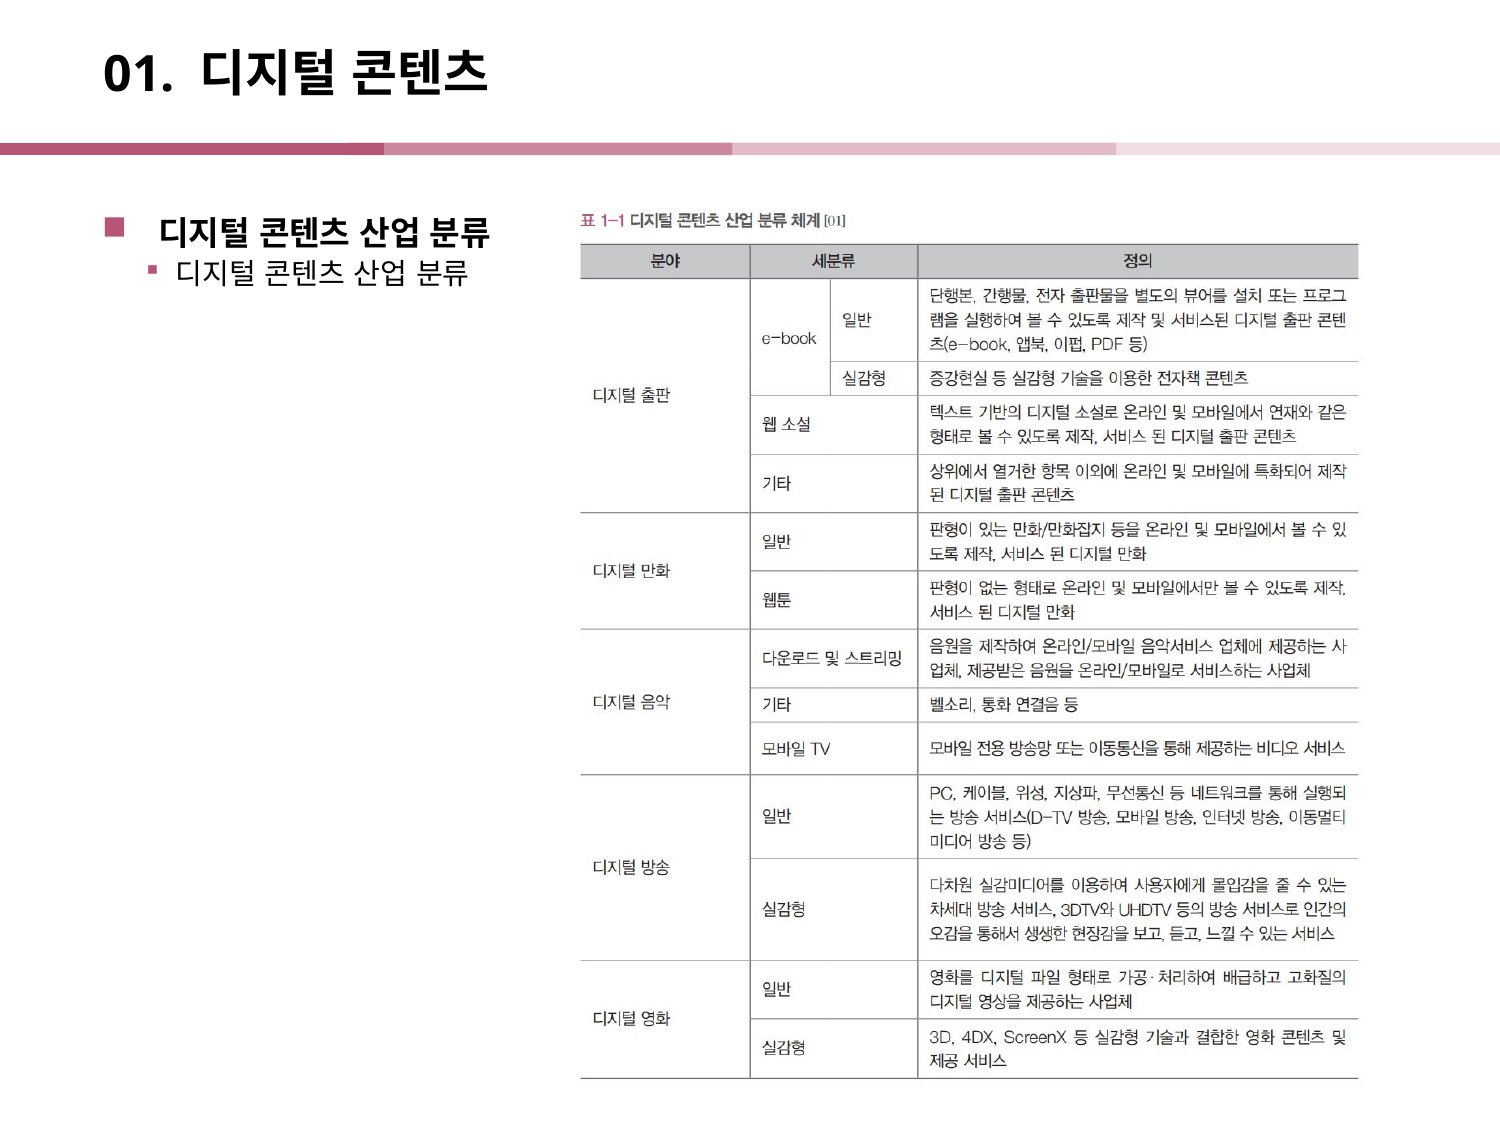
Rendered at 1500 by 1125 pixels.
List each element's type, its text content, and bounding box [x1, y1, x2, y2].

list 디지털 콘텐츠 산업 분류 디지털 콘텐츠 산업 분류 [86, 184, 1459, 1071]
title 01. 디지털 콘텐츠 [88, 30, 1329, 121]
picture [572, 208, 1369, 1084]
